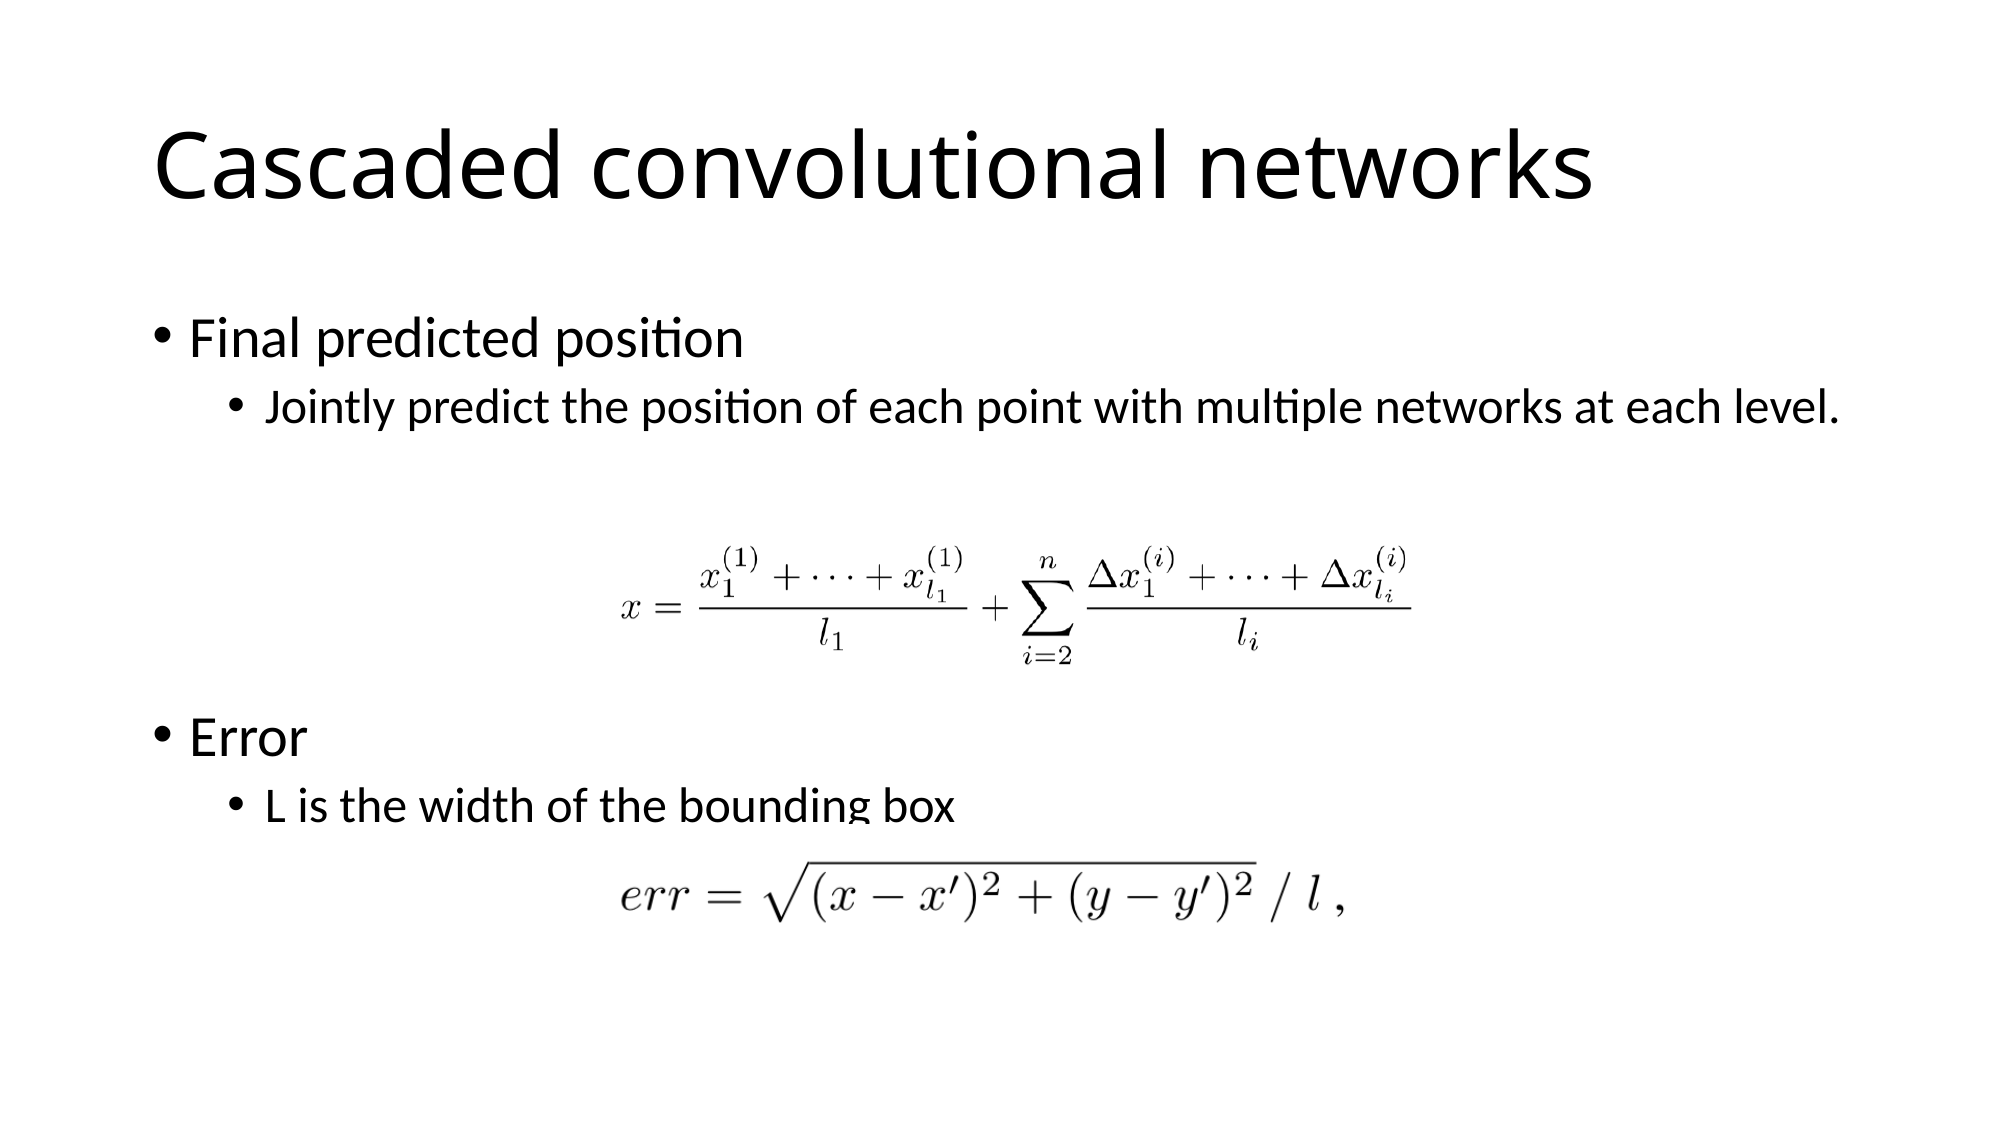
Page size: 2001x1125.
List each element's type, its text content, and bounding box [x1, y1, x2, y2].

title Cascaded convolutional networks [137, 59, 1863, 278]
picture [610, 824, 1390, 937]
list Final predicted position Jointly predict the position of each point with multiple networks at each level. Error L is the width of the bounding box [137, 299, 1863, 1014]
picture [610, 525, 1438, 679]
